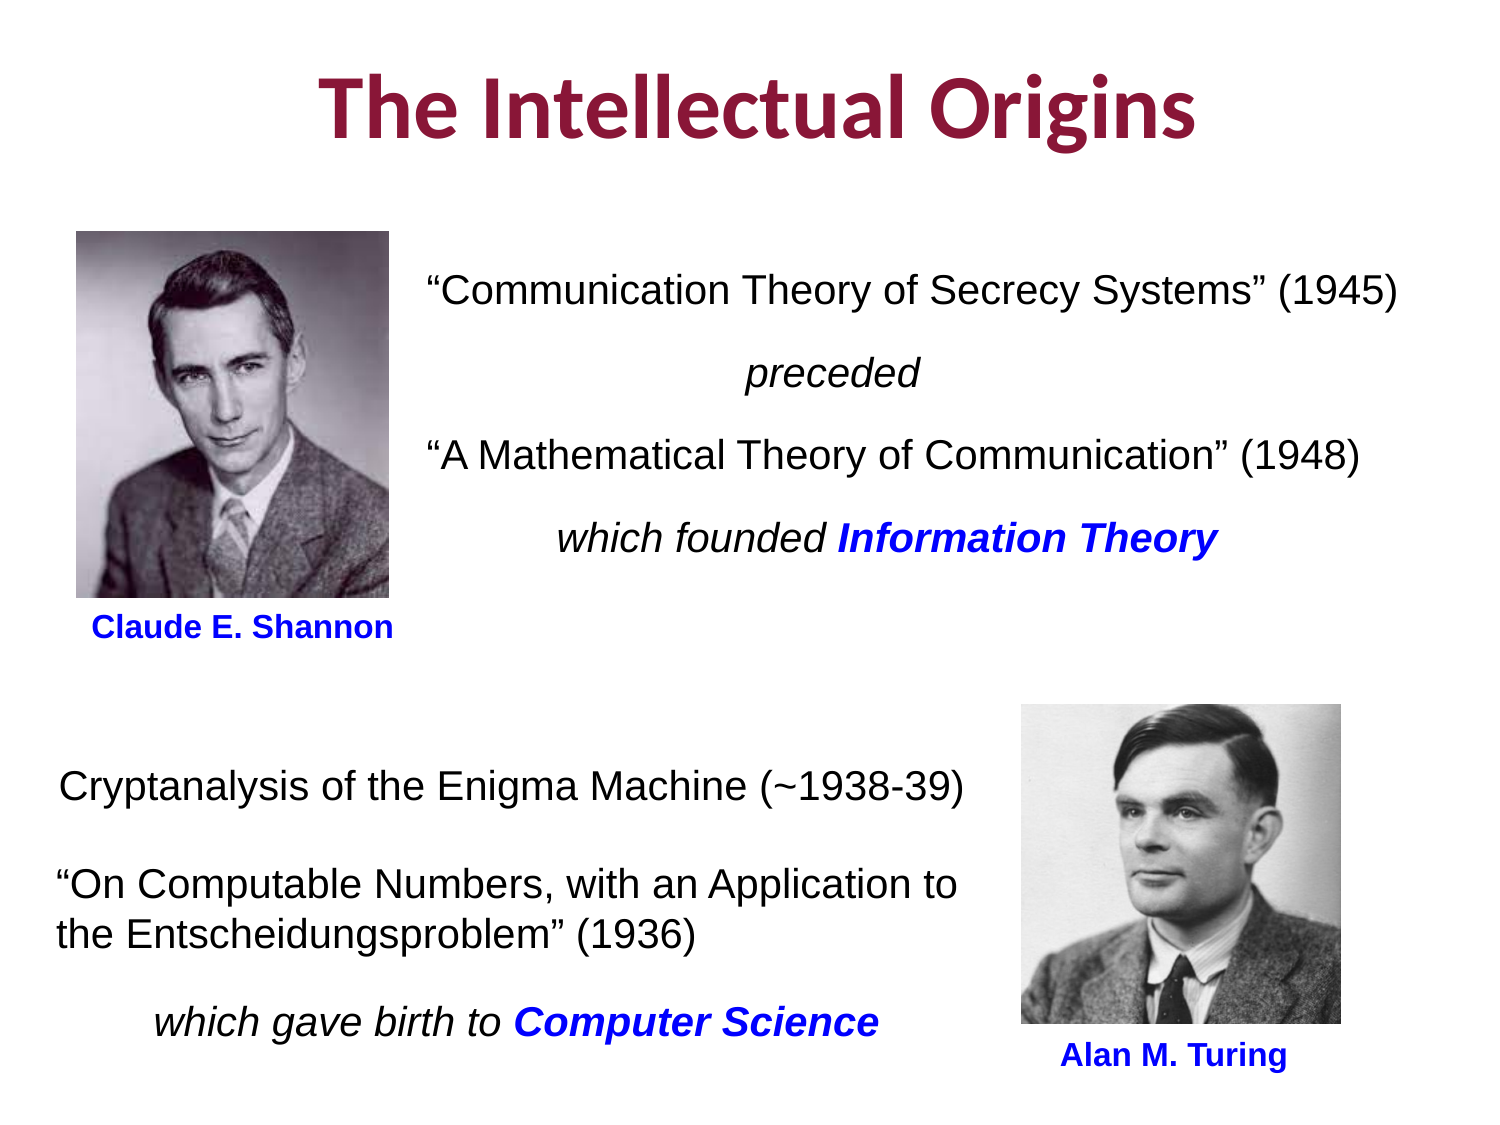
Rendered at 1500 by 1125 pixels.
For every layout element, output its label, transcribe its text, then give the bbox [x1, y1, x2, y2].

text_box preceded [730, 338, 956, 409]
text_box Claude E. Shannon [76, 597, 420, 669]
text_box “Communication Theory of Secrecy Systems” (1945) [411, 255, 1500, 327]
text_box Cryptanalysis of the Enigma Machine (~1938-39) [43, 751, 1016, 823]
text_box which gave birth to Computer Science [138, 987, 939, 1059]
picture [1021, 703, 1341, 1024]
text_box which founded Information Theory [541, 503, 1292, 575]
text_box Alan M. Turing [1045, 1026, 1388, 1098]
text_box “A Mathematical Theory of Communication” (1948) [411, 420, 1500, 492]
picture [76, 231, 389, 599]
text_box The Intellectual Origins [65, 30, 1453, 173]
text_box “On Computable Numbers, with an Application to the Entscheidungsproblem” (1936) [41, 849, 987, 980]
